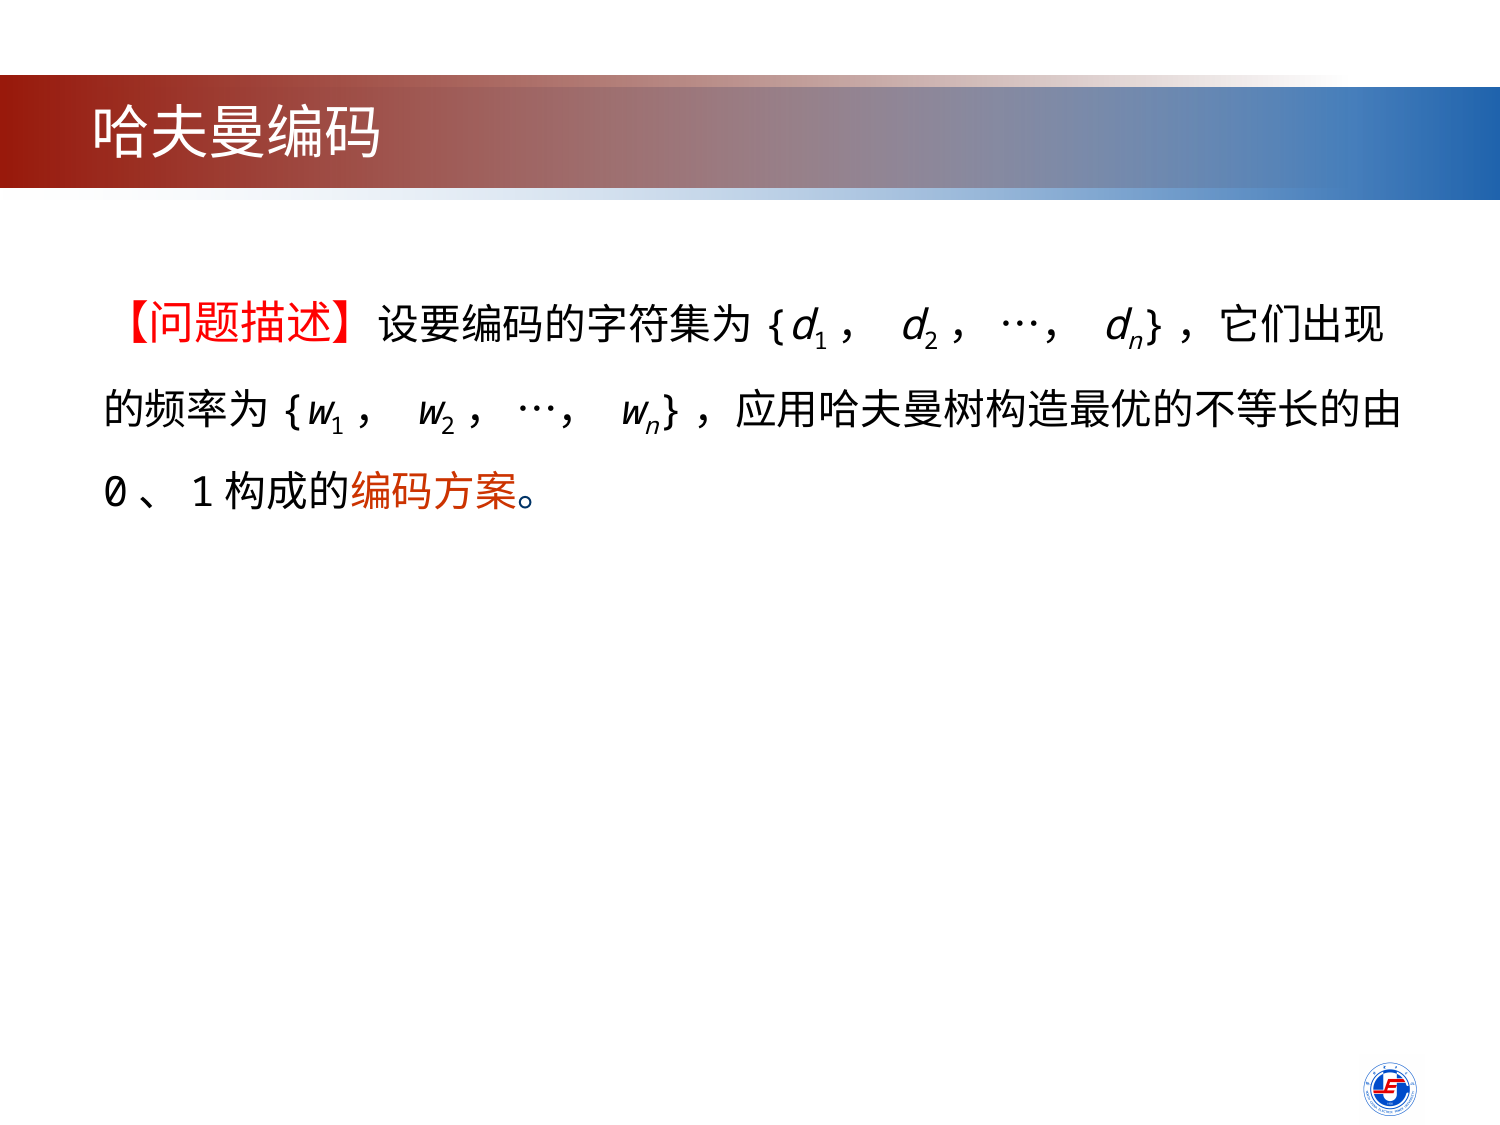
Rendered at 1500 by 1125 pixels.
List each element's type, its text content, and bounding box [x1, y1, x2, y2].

picture [1359, 1054, 1425, 1125]
text_box 哈夫曼编码 [49, 87, 625, 173]
text_box 【问题描述】设要编码的字符集为{d1， d2， …， dn}，它们出现的频率为{w1， w2， …， wn}，应用哈夫曼树构造最优的不等长的由0、1构成的编码方案。 [88, 255, 1424, 522]
